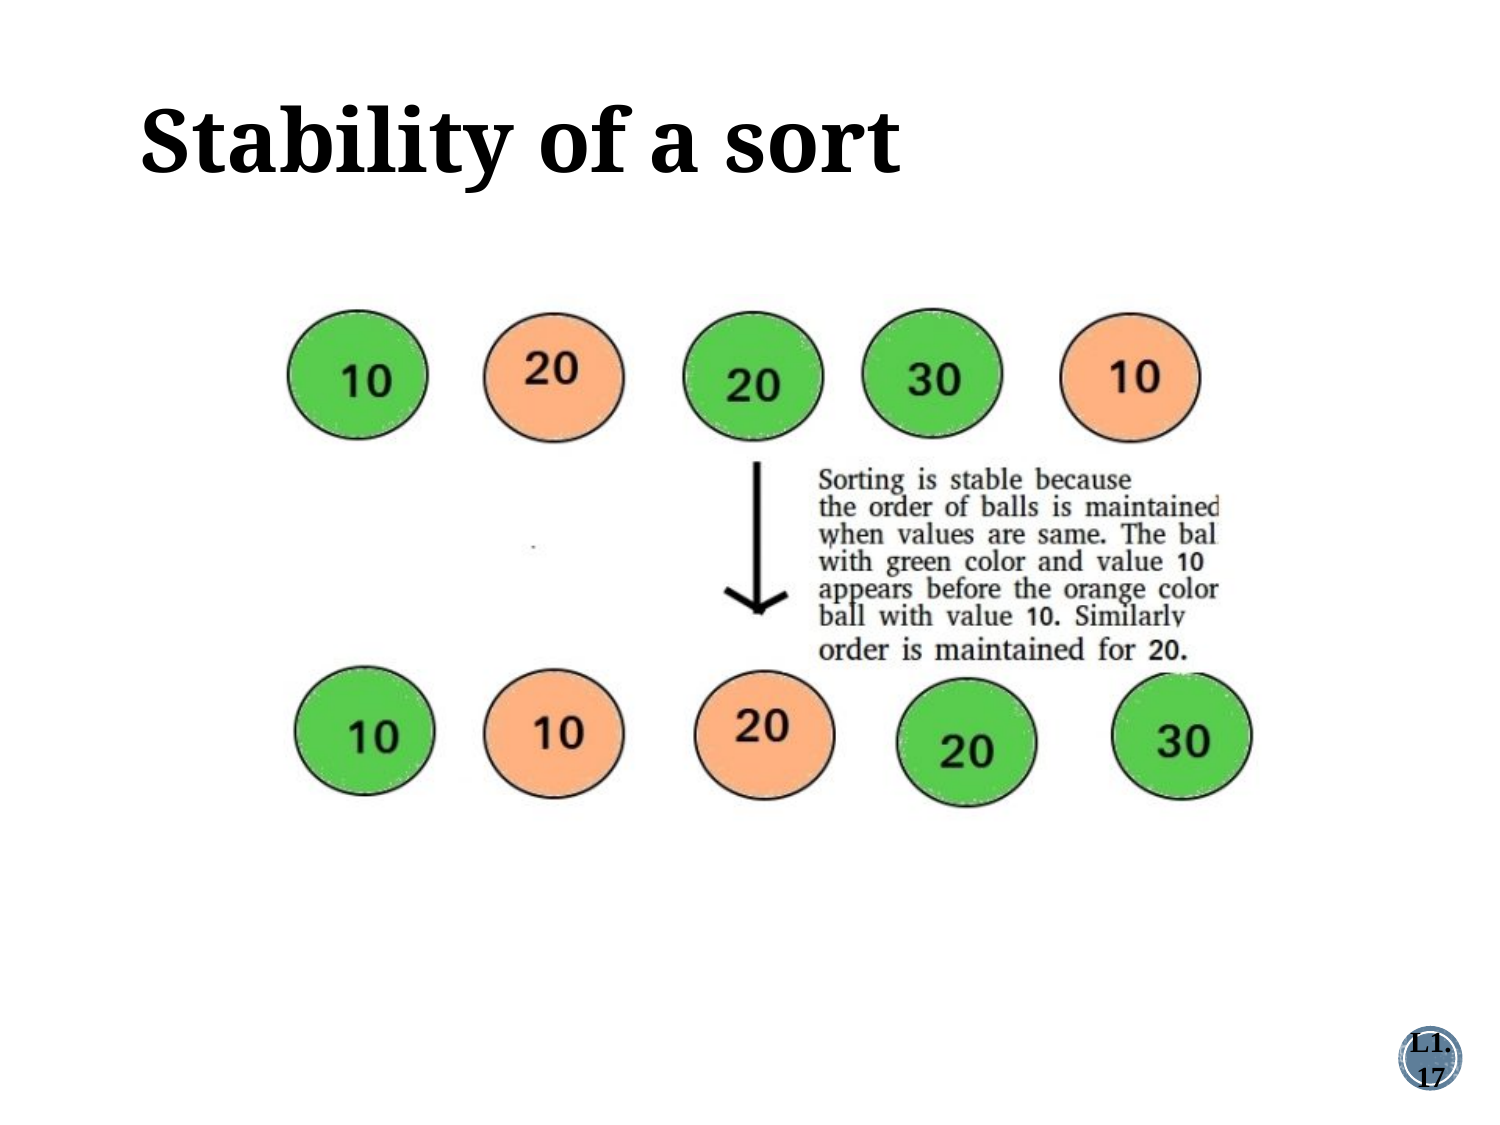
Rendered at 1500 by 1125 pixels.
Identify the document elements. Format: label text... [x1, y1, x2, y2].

picture [234, 294, 1266, 831]
text_box L1.17 [1391, 1028, 1471, 1089]
title Stability of a sort [125, 50, 1363, 238]
